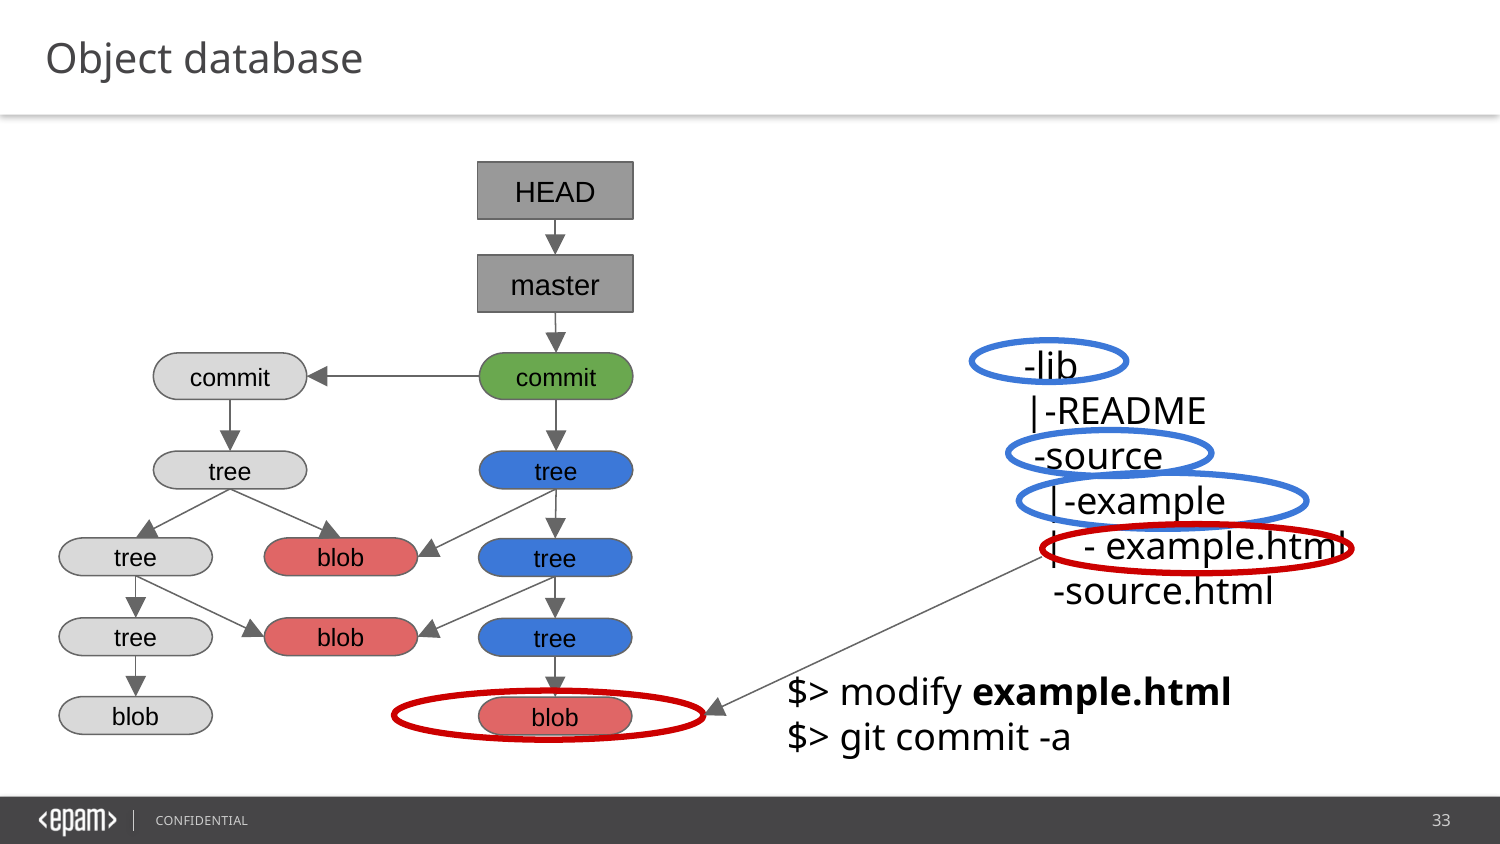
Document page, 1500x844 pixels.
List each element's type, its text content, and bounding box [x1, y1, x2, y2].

text_box tree [58, 537, 213, 576]
text_box tree [58, 617, 211, 656]
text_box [417, 576, 556, 637]
text_box $> modify example.html $> git commit -a [771, 652, 1370, 784]
text_box HEAD [477, 162, 633, 220]
text_box commit [479, 352, 633, 400]
text_box [1018, 472, 1307, 528]
text_box tree [479, 451, 633, 489]
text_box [417, 488, 557, 557]
text_box master [477, 254, 633, 312]
text_box tree [481, 538, 632, 577]
text_box [393, 690, 700, 740]
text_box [703, 556, 1043, 716]
picture [38, 808, 117, 837]
text_box blob [264, 537, 416, 576]
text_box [135, 488, 228, 539]
text_box blob [58, 696, 213, 735]
text_box -lib |-README -source |-example | - example.html -source.html [1008, 327, 1473, 689]
text_box [971, 340, 1127, 382]
text_box tree [153, 451, 307, 487]
text_box [1008, 429, 1212, 477]
text_box [1042, 524, 1352, 574]
text_box blob [265, 617, 416, 656]
text_box tree [480, 618, 632, 657]
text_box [229, 488, 342, 539]
text_box commit [153, 352, 307, 400]
list Object database [0, 0, 1500, 115]
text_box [135, 575, 265, 637]
